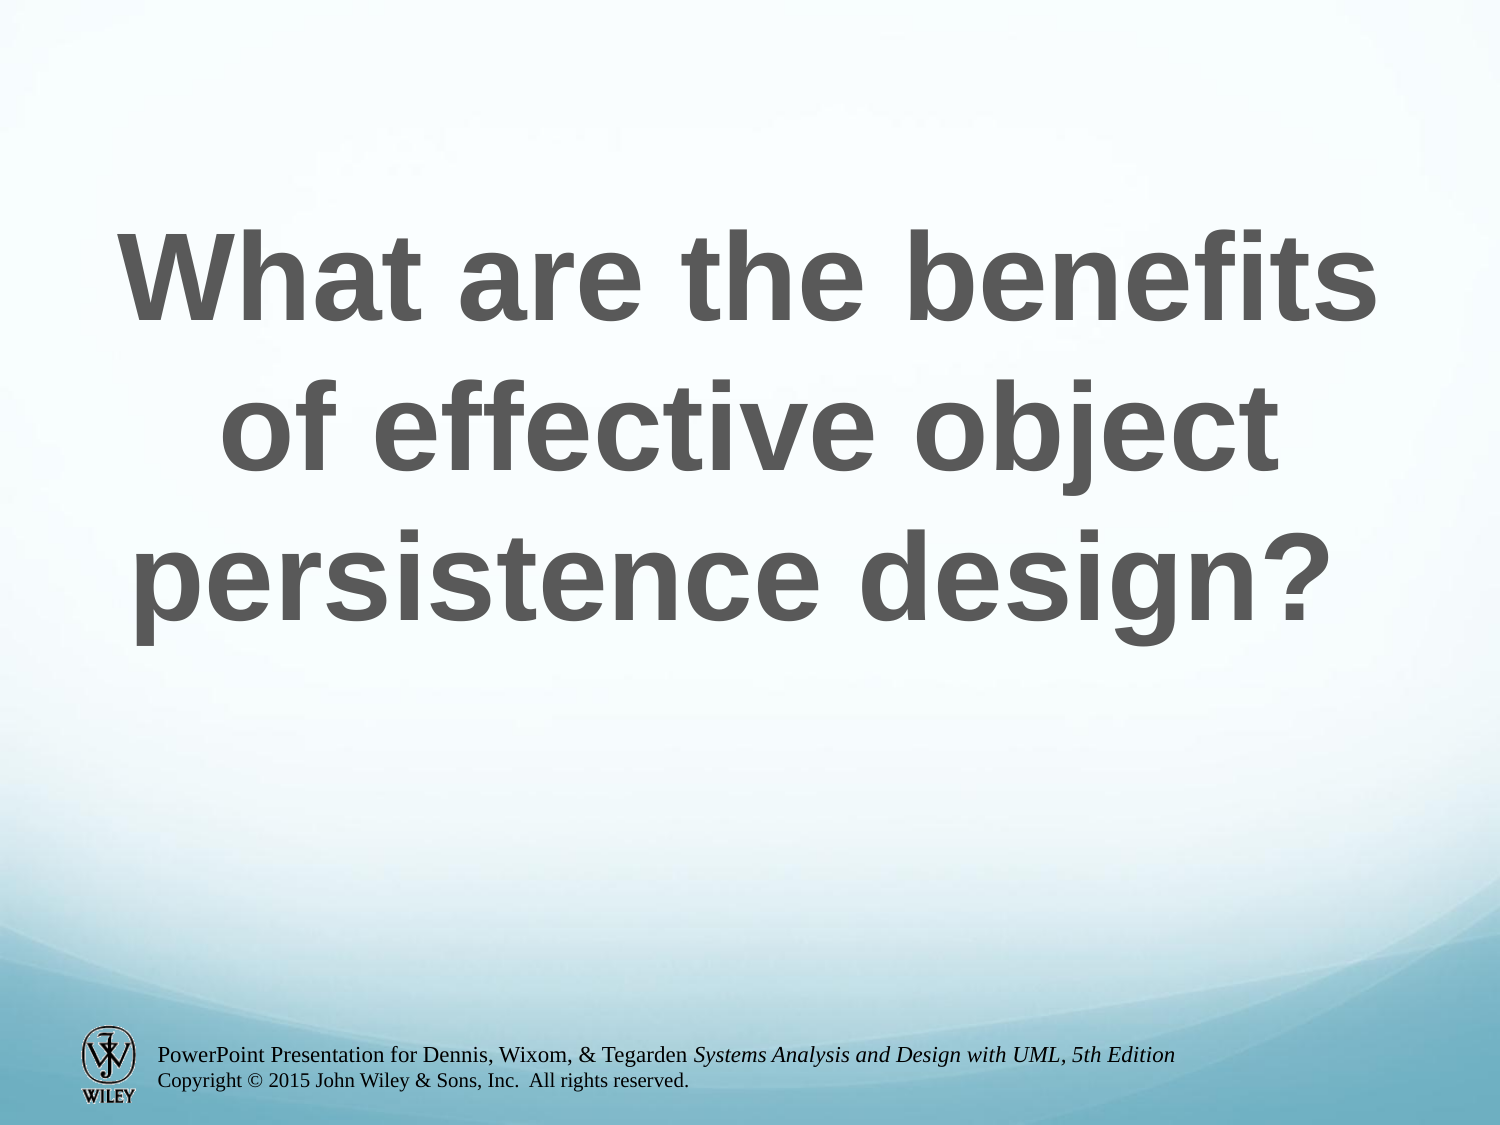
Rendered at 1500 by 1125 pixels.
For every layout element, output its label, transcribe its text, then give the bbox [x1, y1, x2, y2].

picture [0, 0, 1500, 1125]
list What are the benefits of effective object persistence design? [50, 24, 1450, 975]
